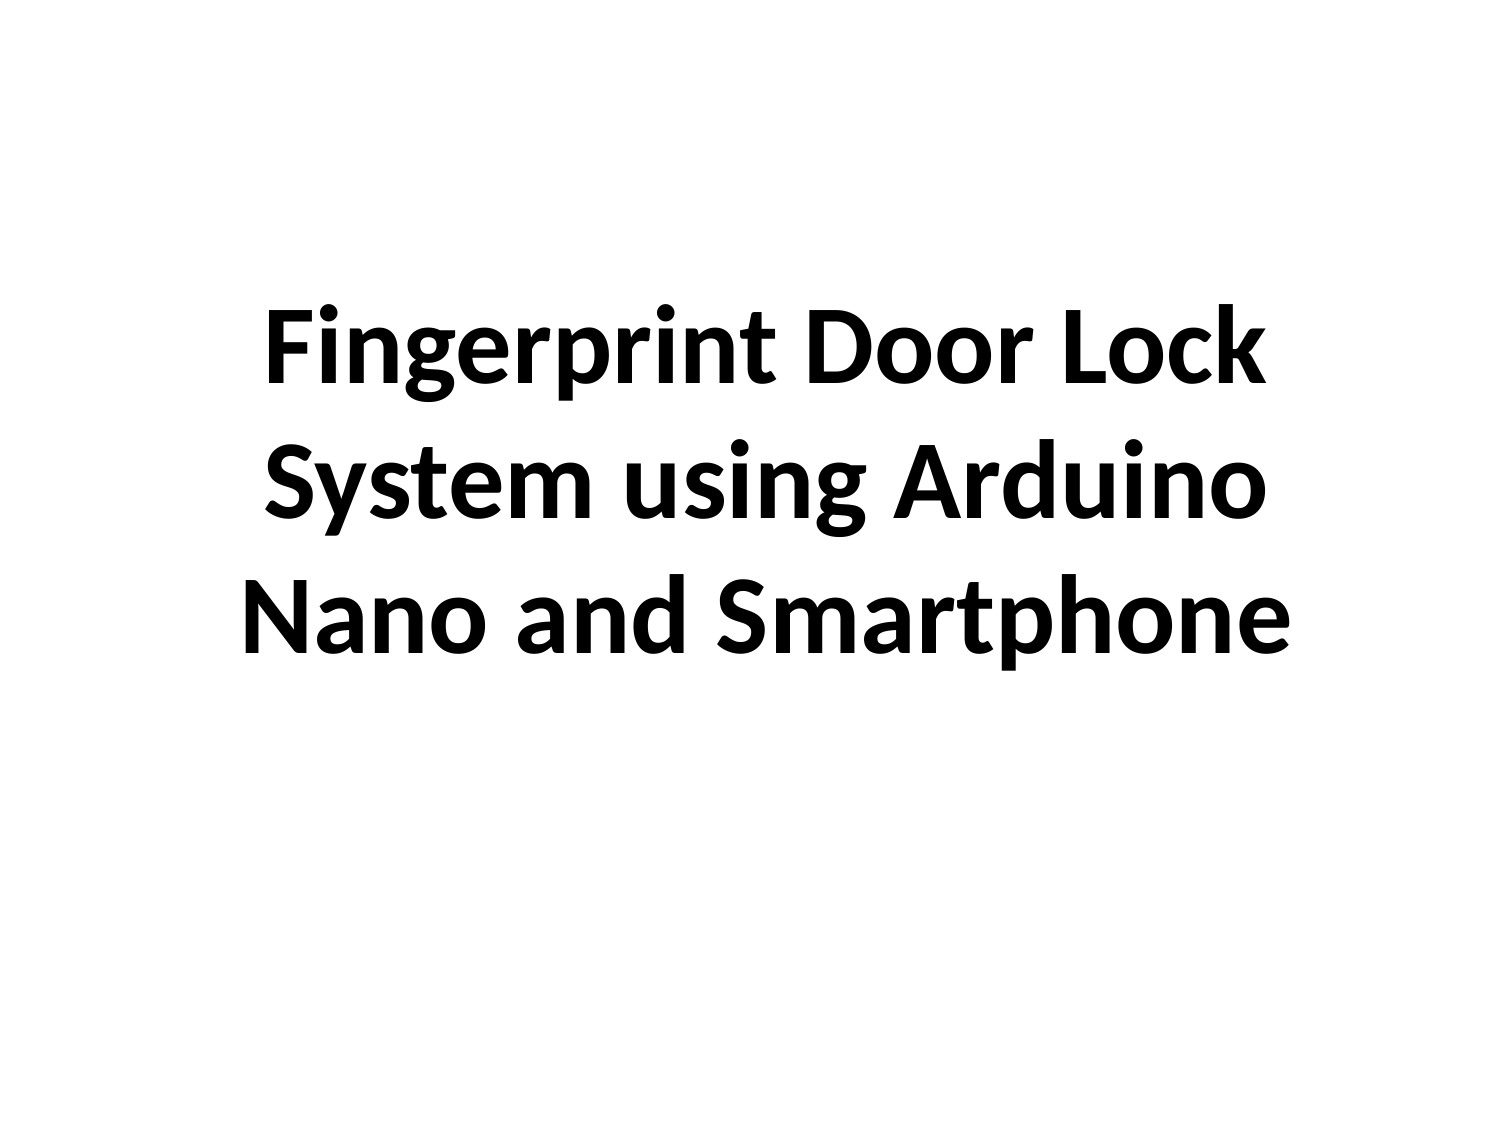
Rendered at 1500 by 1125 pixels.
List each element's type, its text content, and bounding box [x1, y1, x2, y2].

title Fingerprint Door Lock System using Arduino Nano and Smartphone [128, 82, 1404, 985]
